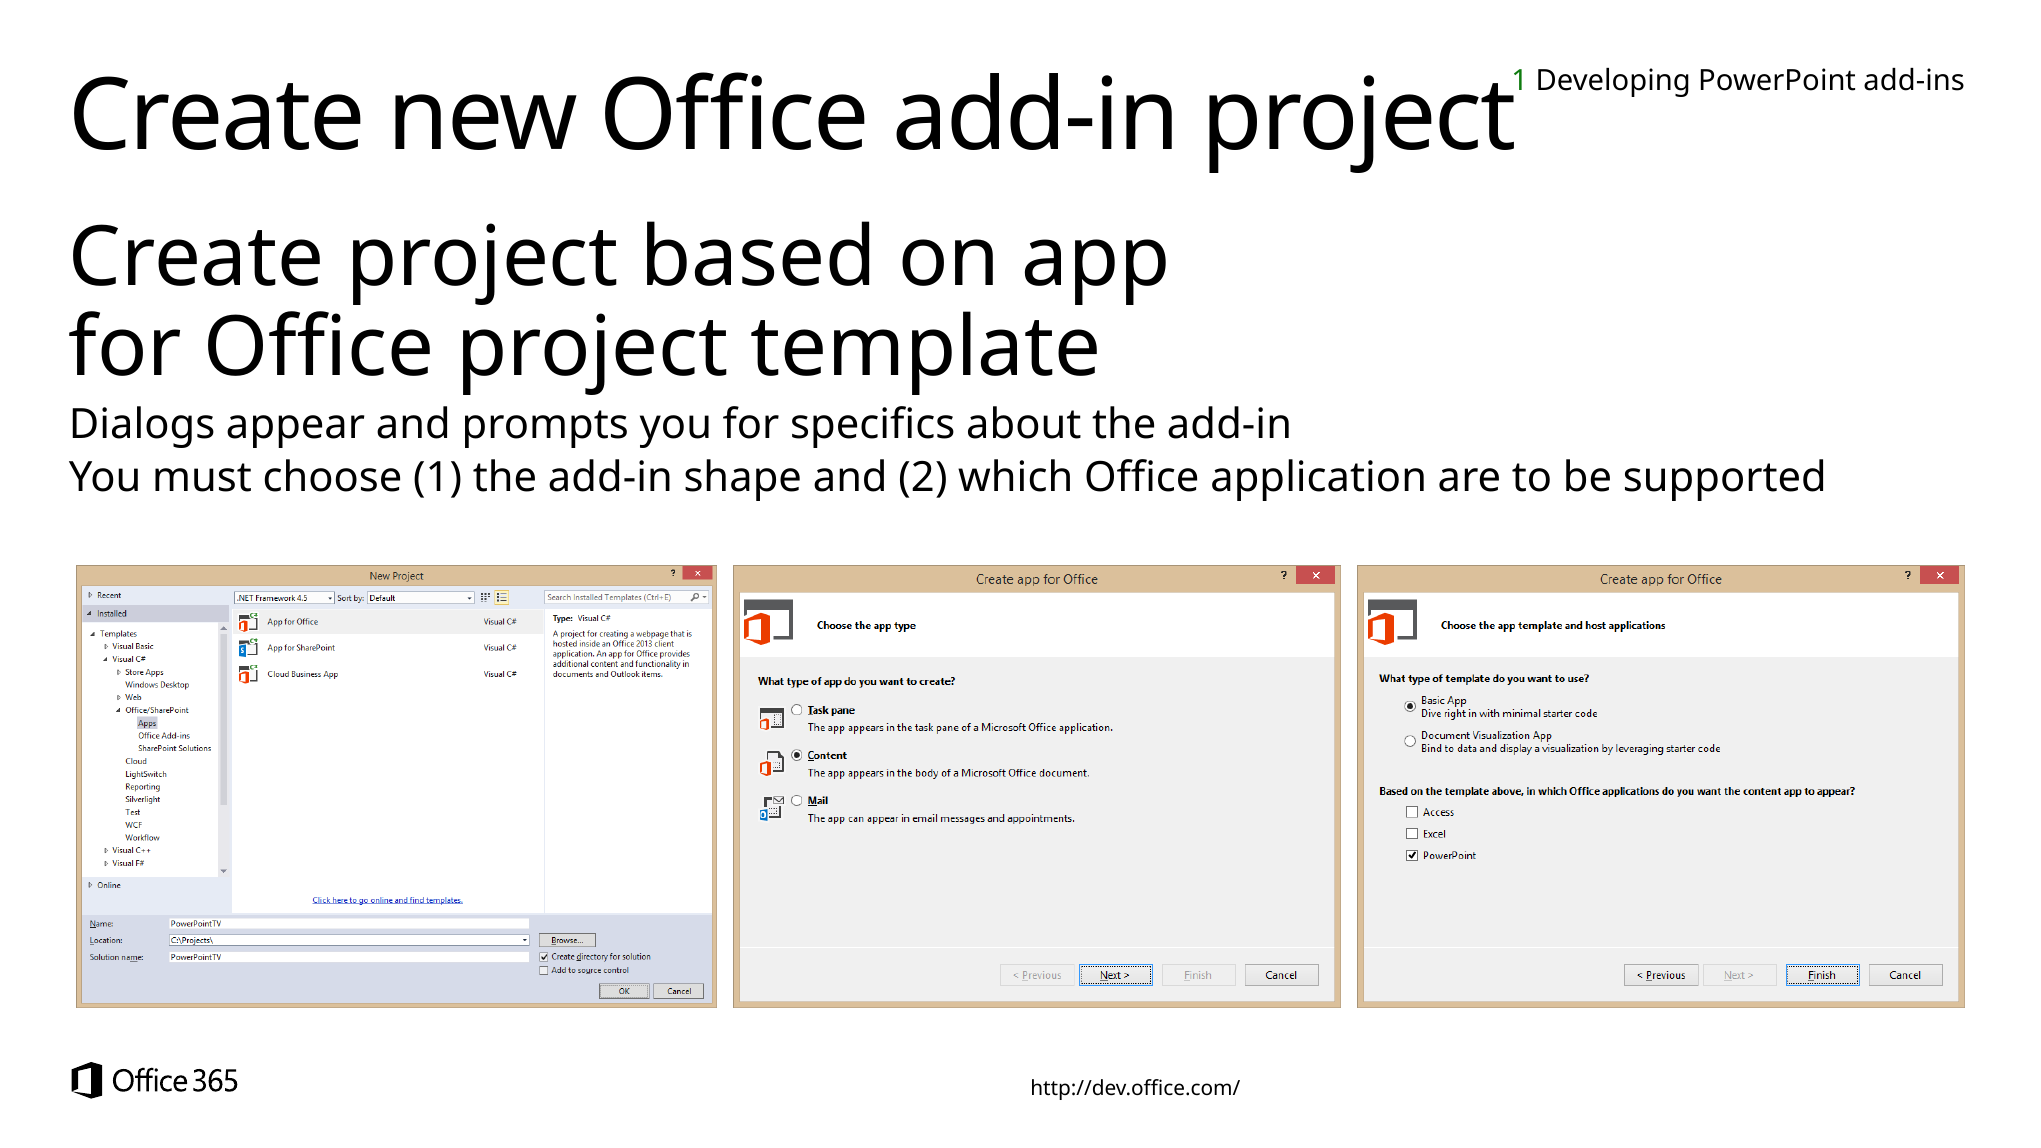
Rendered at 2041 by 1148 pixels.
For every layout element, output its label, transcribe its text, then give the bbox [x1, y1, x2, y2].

footer 1 Developing PowerPoint add-ins [1306, 48, 1996, 110]
title Create new Office add-in project [45, 48, 1996, 198]
picture [733, 564, 1342, 1008]
list Create project based on app for Office project template Dialogs appear and prompts you for specifics about the add-in You must choose (1) the add-in shape and (2) which Office application are to be supported [45, 198, 1996, 532]
picture [76, 564, 718, 1008]
picture [1357, 564, 1965, 1008]
